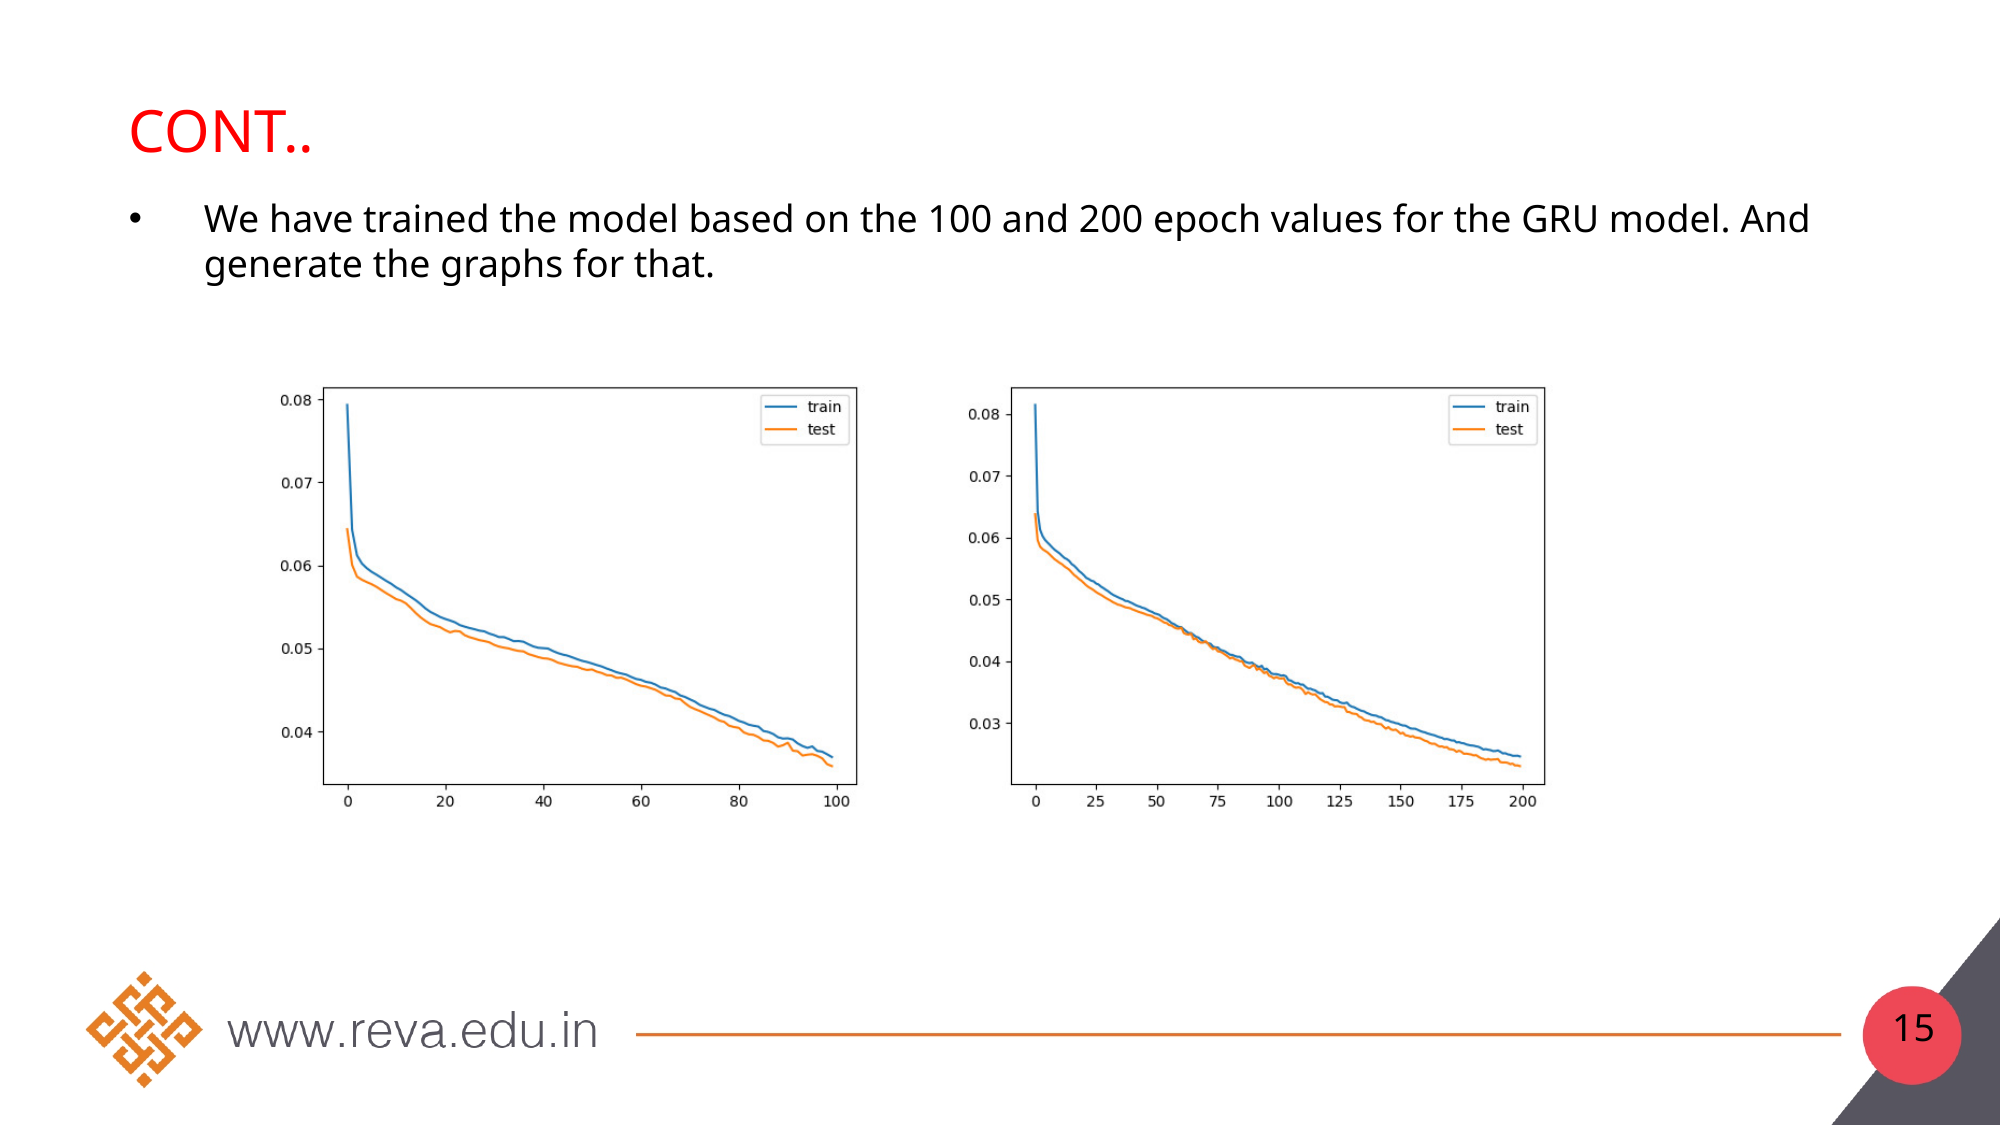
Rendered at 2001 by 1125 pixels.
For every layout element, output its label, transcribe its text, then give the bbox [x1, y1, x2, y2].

list We have trained the model based on the 100 and 200 epoch values for the GRU model. And generate the graphs for that. [114, 187, 1886, 963]
title Cont.. [114, 64, 1133, 187]
slide_number 15 [1864, 999, 1963, 1060]
picture [0, 0, 2000, 1125]
